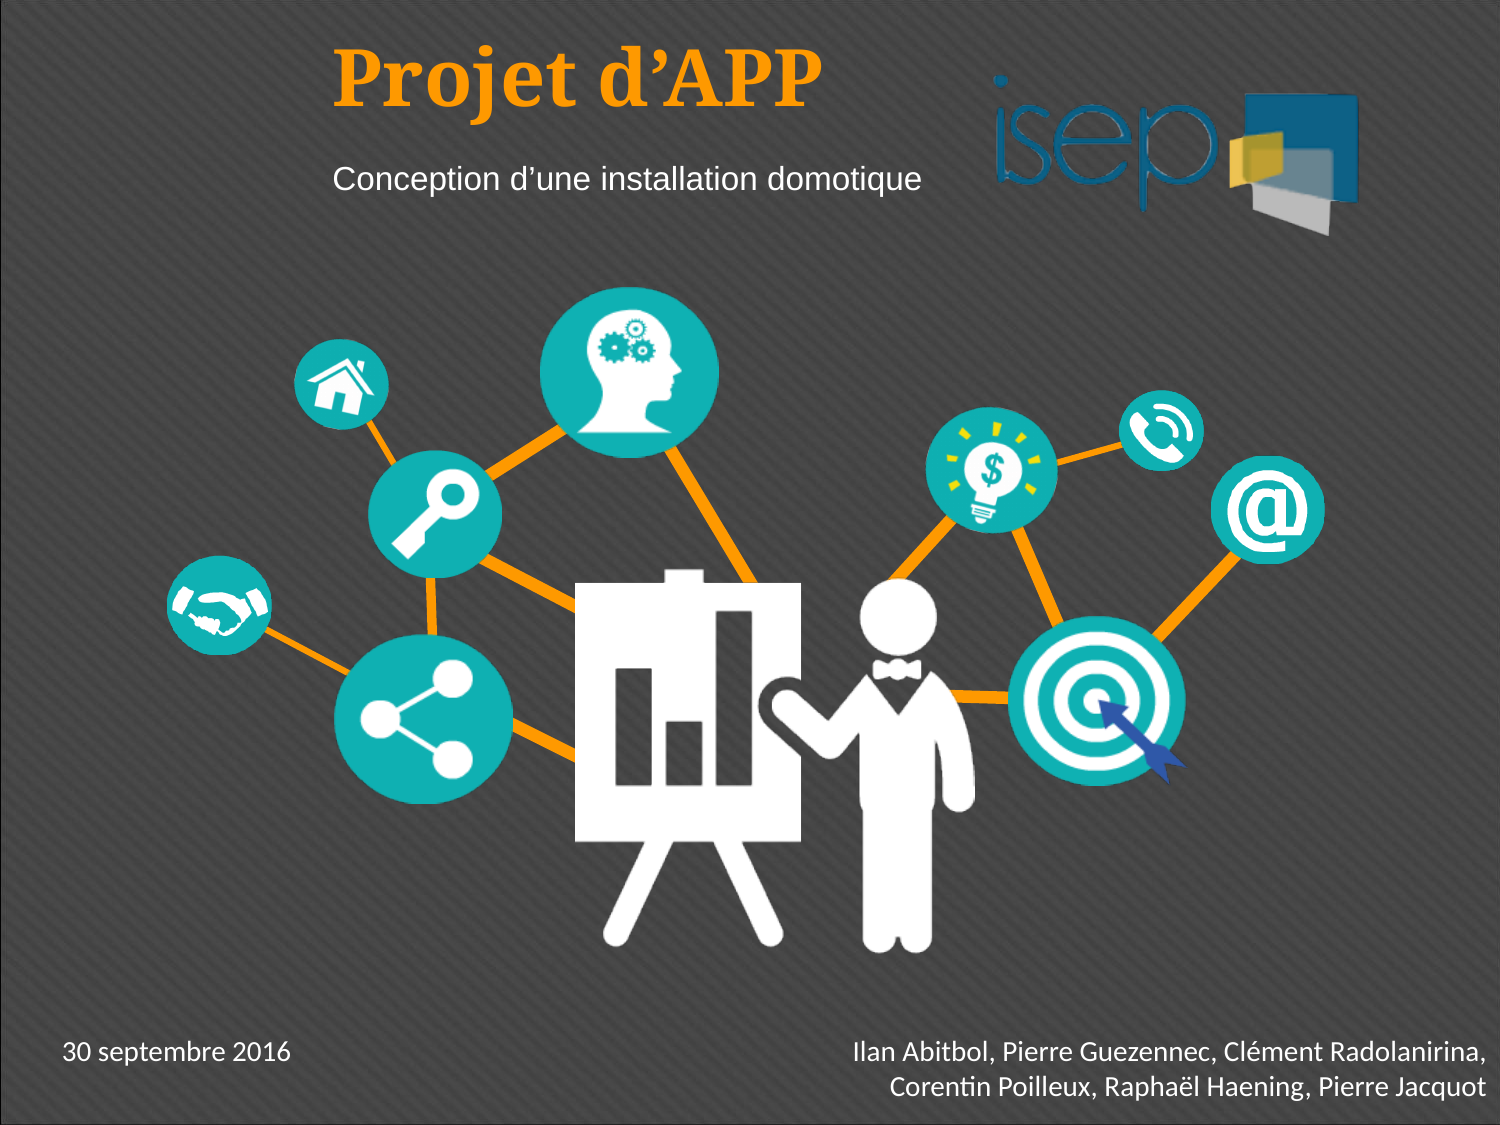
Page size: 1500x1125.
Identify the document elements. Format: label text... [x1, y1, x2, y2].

picture [0, 0, 1500, 1125]
text_box Ilan Abitbol, Pierre Guezennec, Clément Radolanirina, Corentin Poilleux, Raphaël Haening, Pierre Jacquot [774, 1024, 1495, 1110]
title Projet d’APP [324, 11, 1232, 139]
text_box 30 septembre 2016 [54, 1024, 707, 1075]
text_box Conception d’une installation domotique [324, 149, 950, 205]
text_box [166, 287, 1326, 805]
